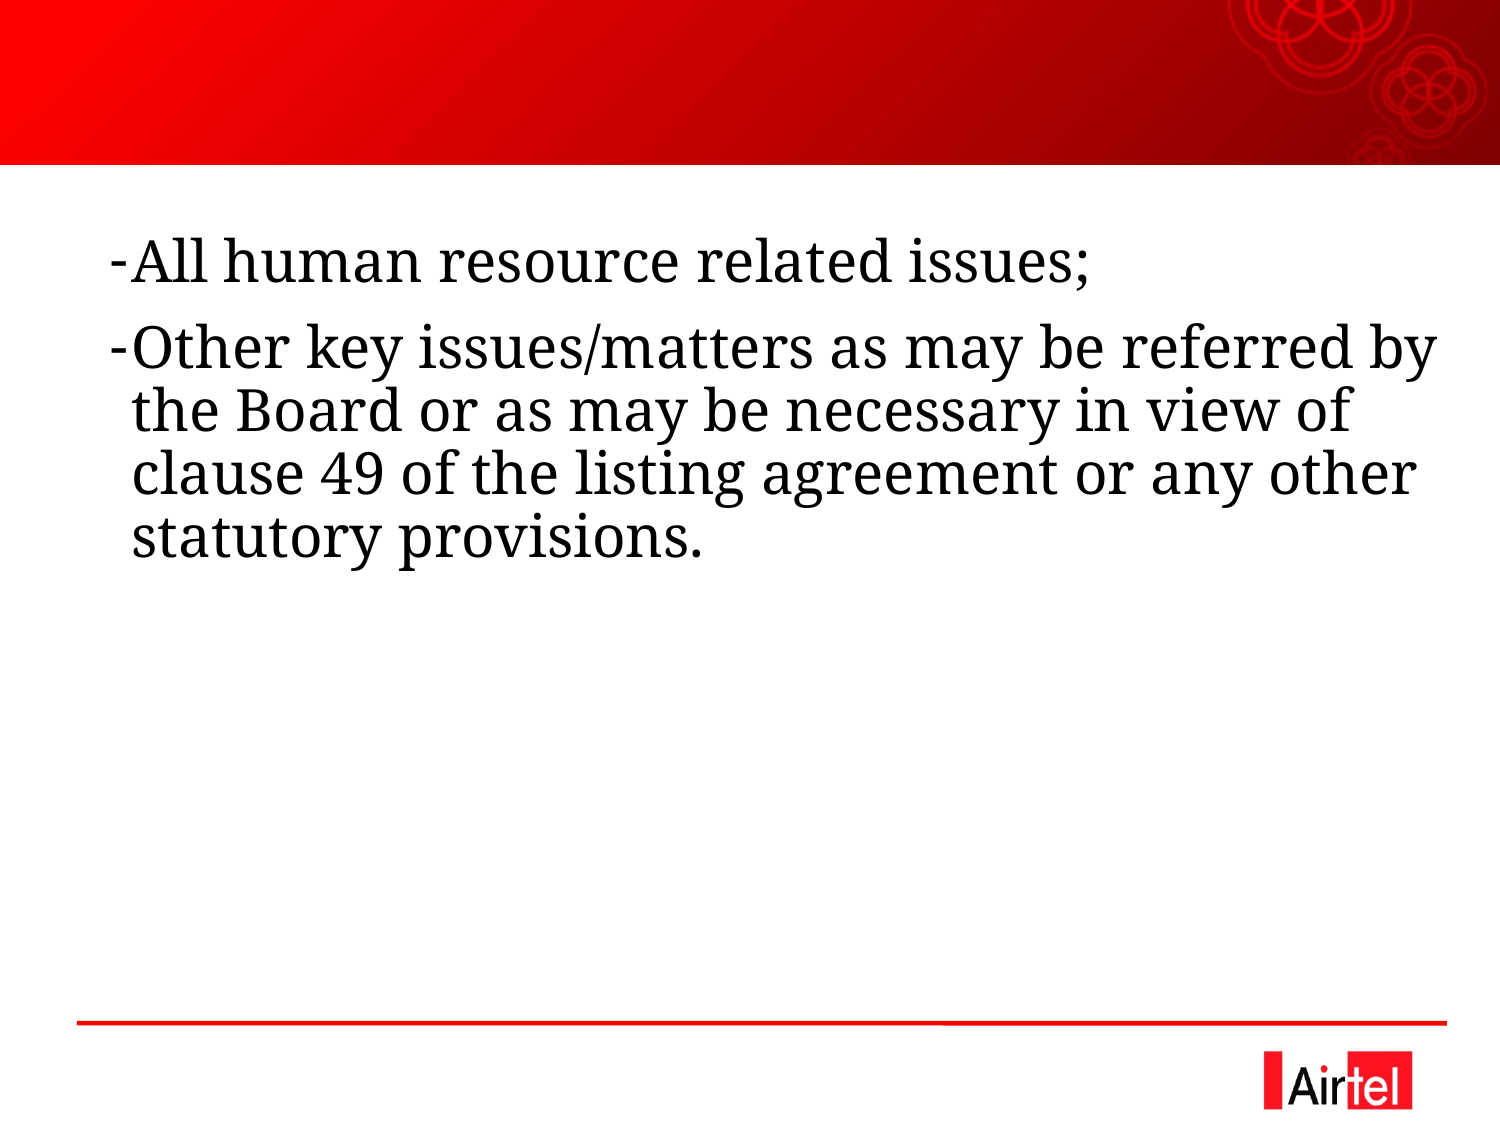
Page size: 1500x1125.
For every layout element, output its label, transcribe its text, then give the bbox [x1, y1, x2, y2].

picture [1246, 1039, 1434, 1125]
picture [0, 0, 1500, 165]
list All human resource related issues; Other key issues/matters as may be referred by the Board or as may be necessary in view of clause 49 of the listing agreement or any other statutory provisions. [76, 231, 1448, 1024]
